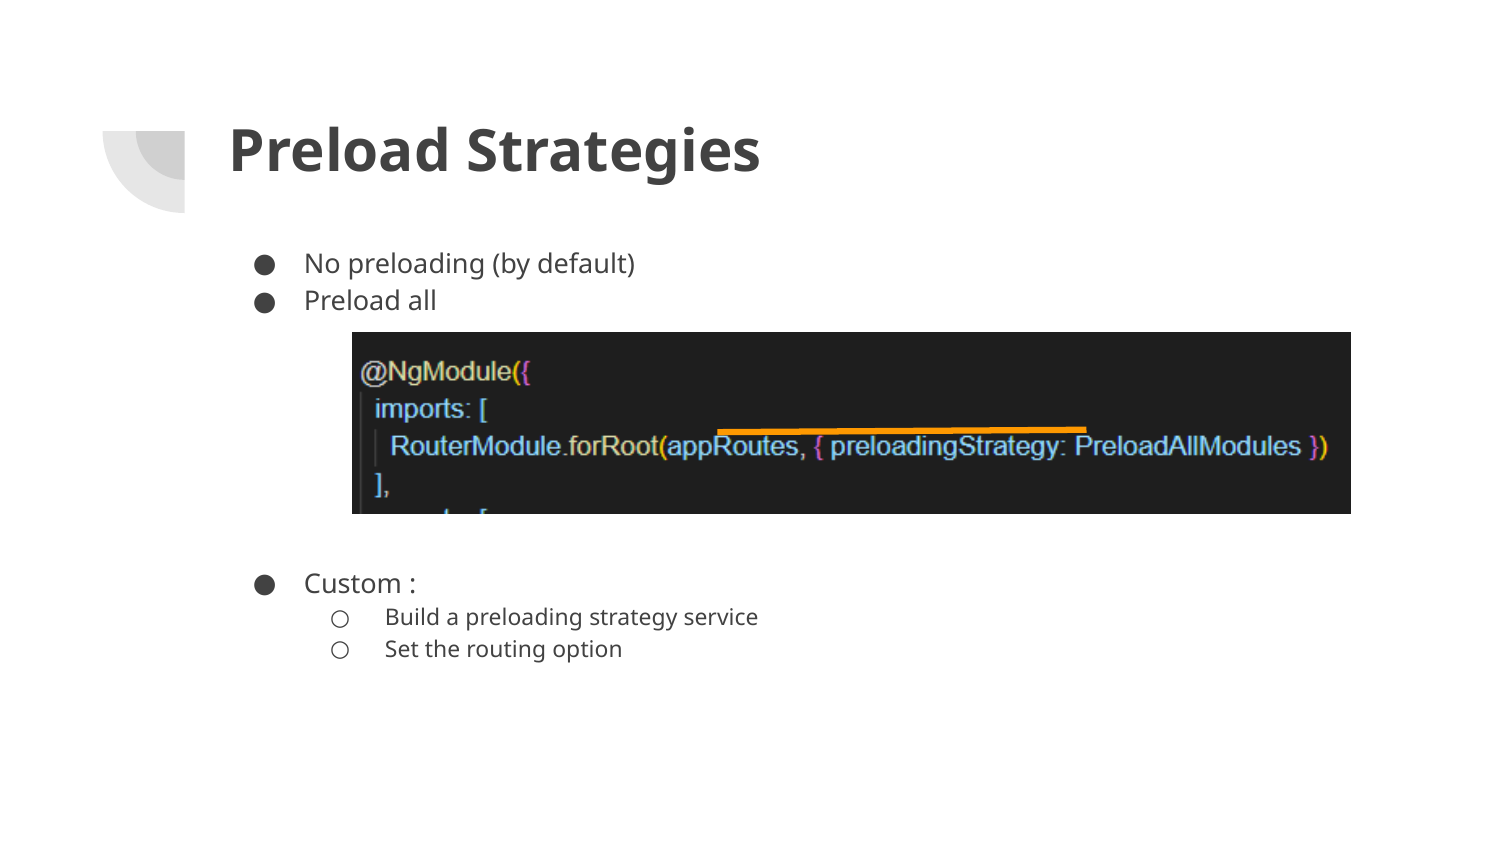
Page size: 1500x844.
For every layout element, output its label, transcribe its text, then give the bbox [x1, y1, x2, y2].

title Preload Strategies [213, 98, 1368, 226]
picture [352, 332, 1351, 515]
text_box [717, 429, 1087, 433]
list No preloading (by default) Preload all Custom : Build a preloading strategy service Set the routing option [213, 226, 1368, 704]
